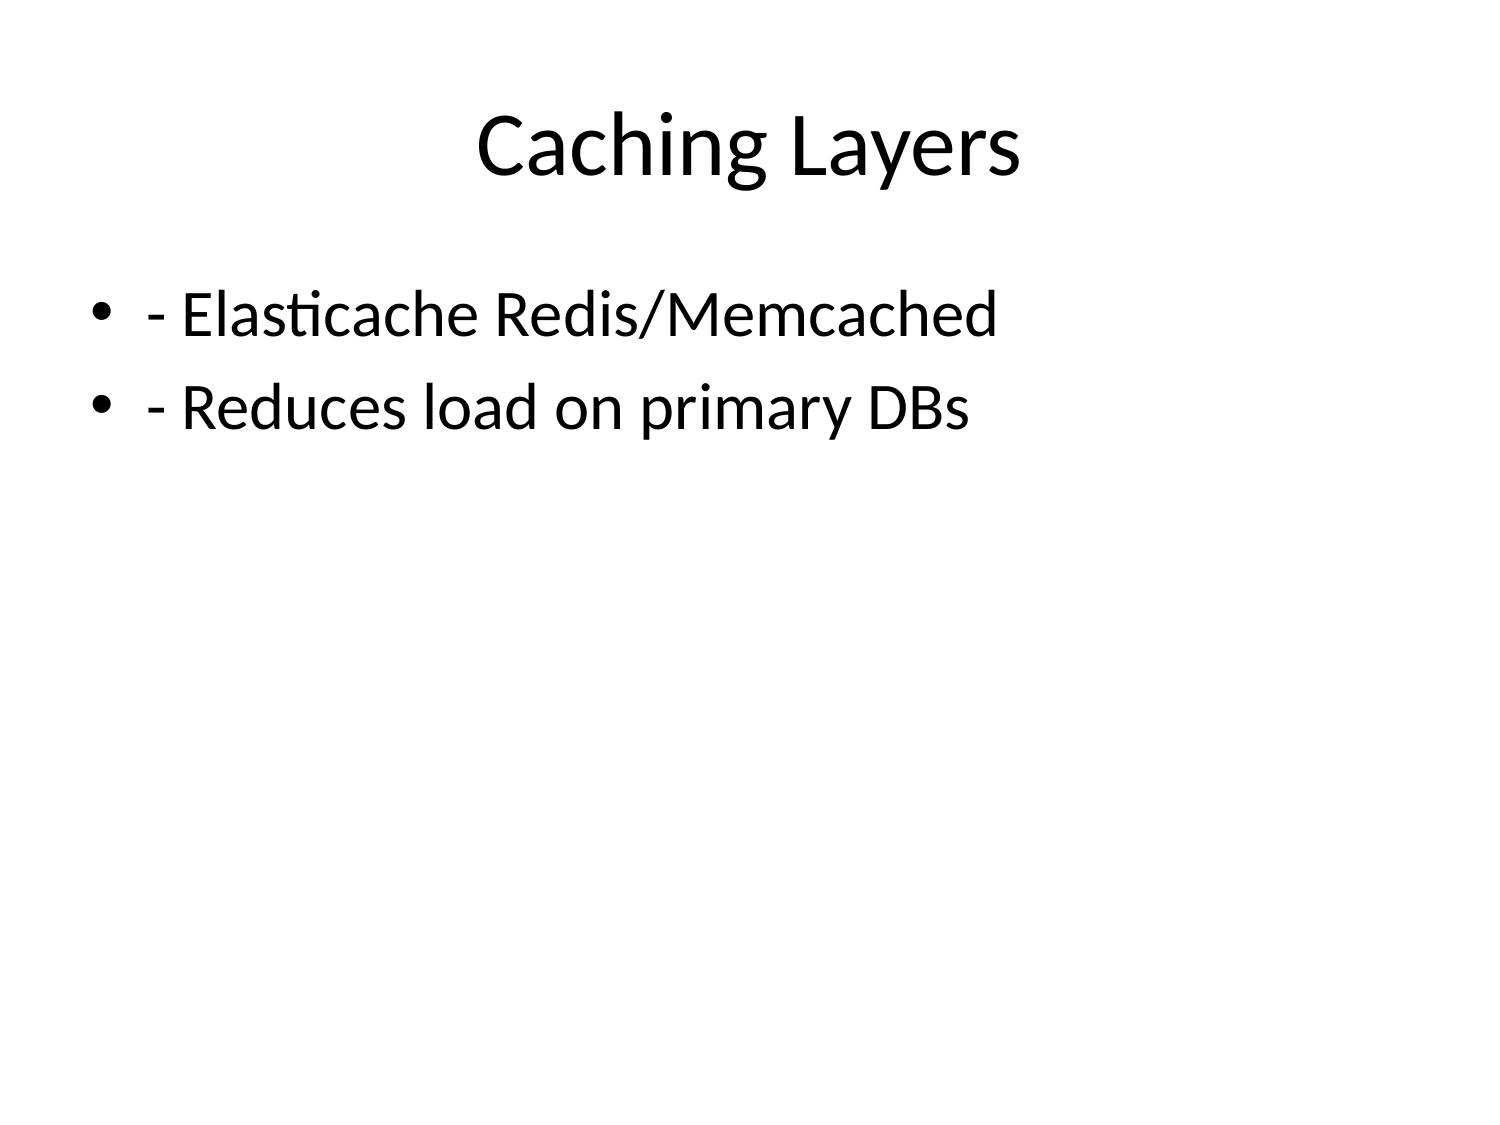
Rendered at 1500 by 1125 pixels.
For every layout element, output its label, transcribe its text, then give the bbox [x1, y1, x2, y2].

title Caching Layers [75, 45, 1425, 233]
list - Elasticache Redis/Memcached - Reduces load on primary DBs [75, 262, 1425, 1005]
